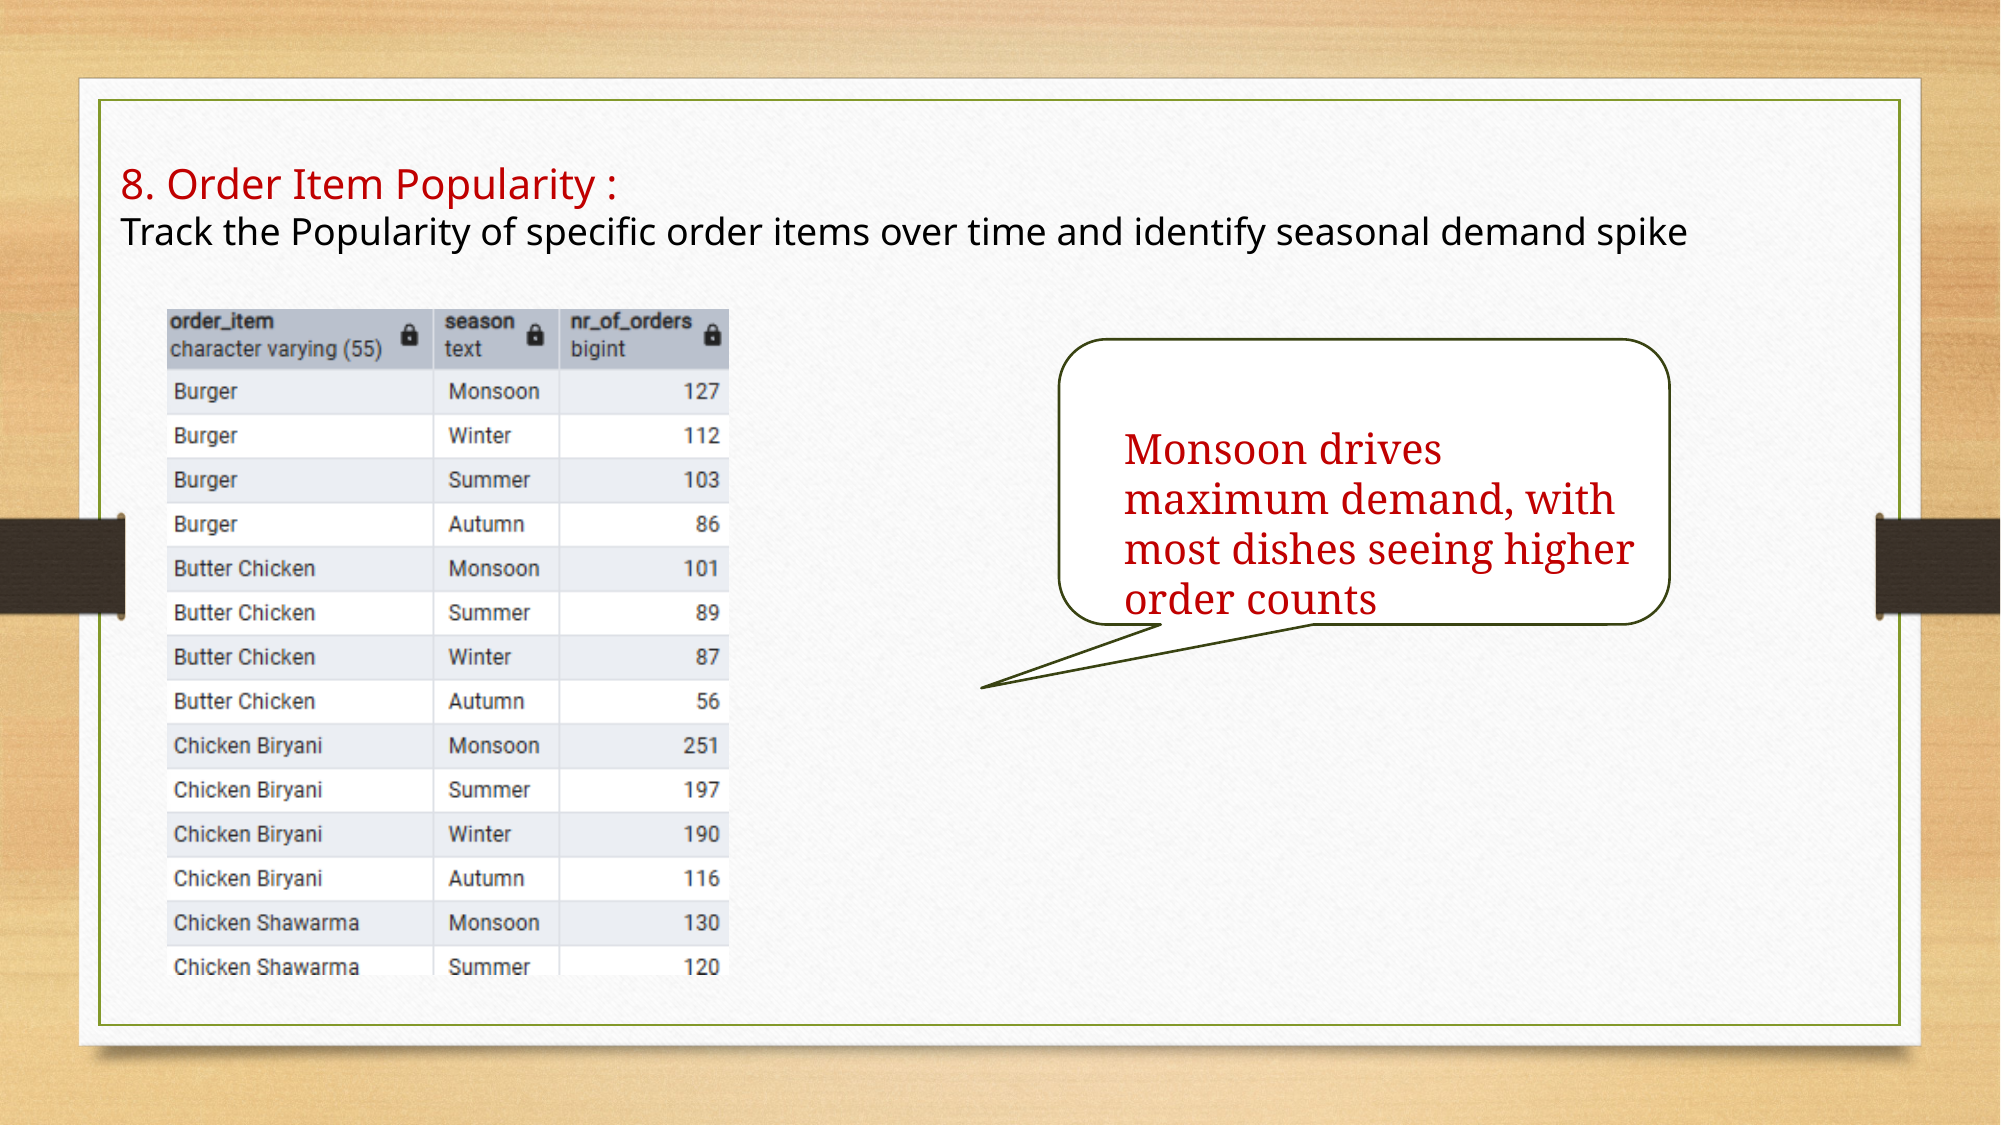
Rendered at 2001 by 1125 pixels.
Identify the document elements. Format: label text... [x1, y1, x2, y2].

picture [0, 0, 2001, 1125]
text_box [980, 631, 1287, 690]
text_box 8. Order Item Popularity : Track the Popularity of specific order items over time and identify seasonal demand spike [105, 149, 1854, 260]
text_box [1057, 337, 1671, 626]
text_box Monsoon drives maximum demand, with most dishes seeing higher order counts [1108, 415, 1650, 631]
